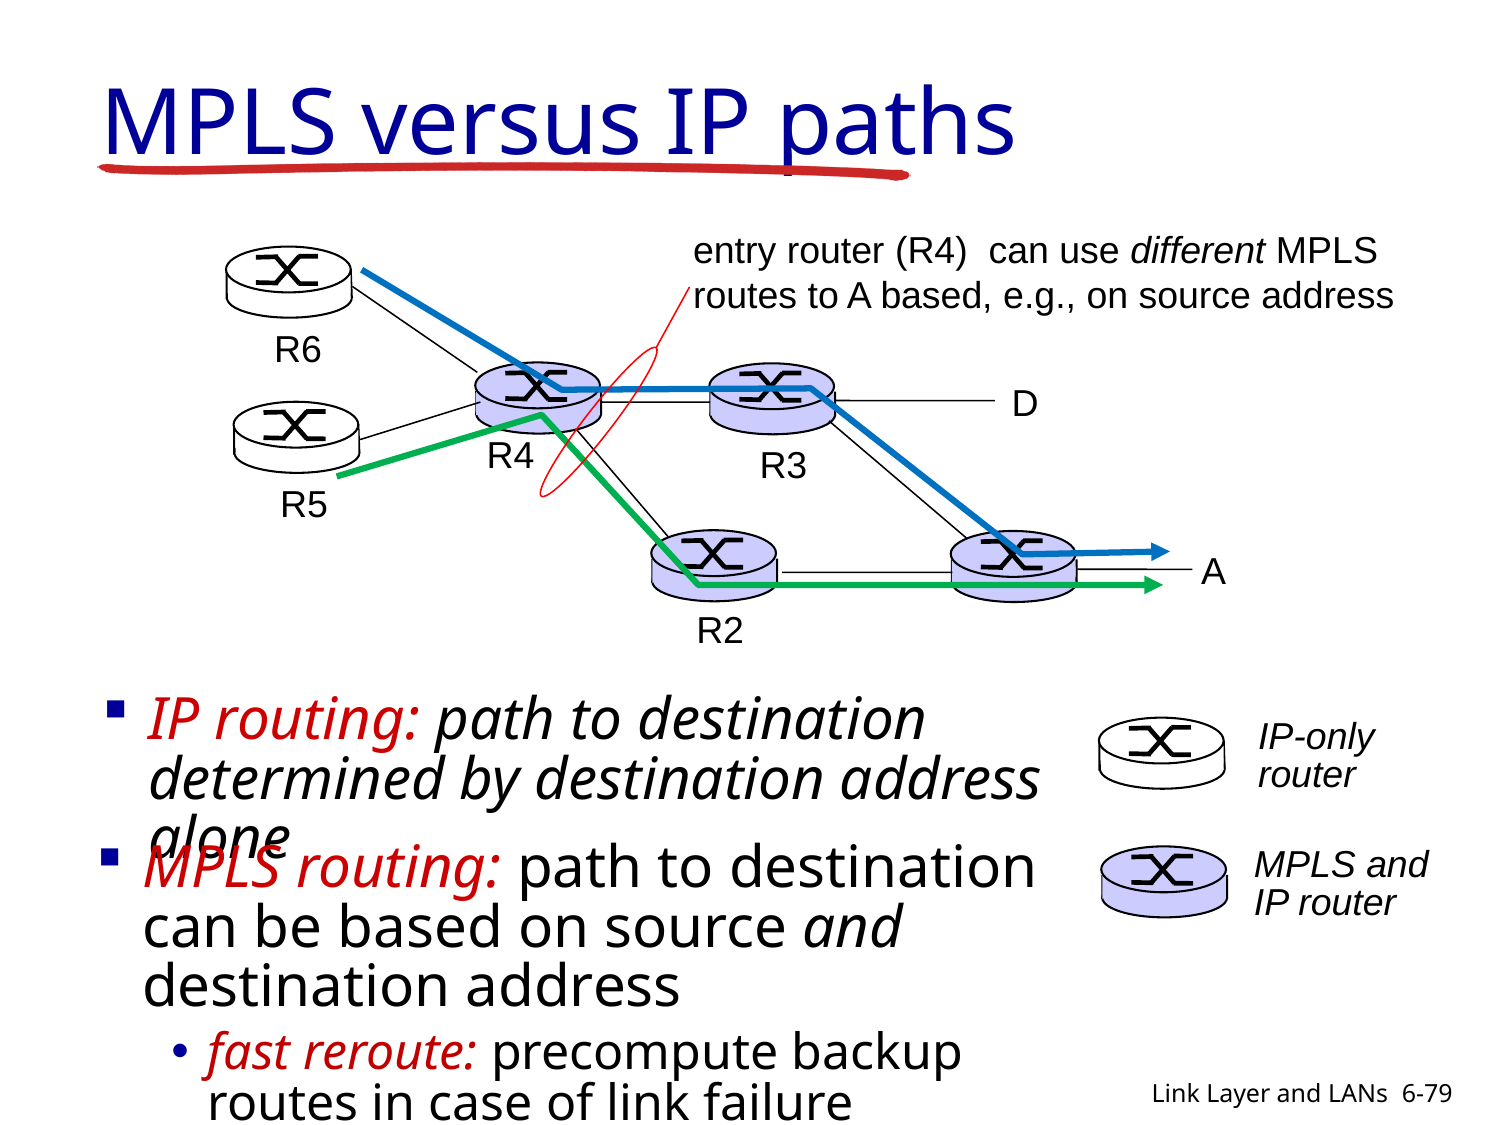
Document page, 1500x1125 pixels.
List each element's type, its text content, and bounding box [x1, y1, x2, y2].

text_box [474, 362, 602, 434]
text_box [1098, 717, 1225, 789]
text_box entry router (R4) can use different MPLS routes to A based, e.g., on source address [678, 218, 1458, 324]
text_box IP routing: path to destination determined by destination address alone [87, 684, 1104, 833]
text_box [655, 286, 690, 348]
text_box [950, 530, 1077, 603]
text_box R6 [259, 327, 337, 377]
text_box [650, 529, 778, 602]
text_box R3 [744, 443, 823, 494]
text_box [839, 411, 1171, 558]
text_box R5 [265, 481, 343, 533]
text_box [781, 534, 945, 585]
picture [94, 157, 920, 187]
text_box [359, 436, 730, 531]
text_box [540, 439, 603, 497]
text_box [233, 401, 360, 474]
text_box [1100, 846, 1228, 918]
footer Link Layer and LANs [1045, 1069, 1404, 1110]
text_box IP-only router [1243, 712, 1390, 803]
text_box [639, 370, 703, 390]
text_box [361, 269, 631, 390]
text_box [709, 362, 836, 435]
text_box MPLS routing: path to destination can be based on source and destination address fast reroute: precompute backup routes in case of link failure [81, 833, 1130, 1086]
text_box D [996, 372, 1054, 432]
text_box [605, 348, 657, 436]
text_box A [1186, 539, 1241, 599]
text_box R2 [681, 610, 760, 659]
text_box [1081, 574, 1164, 592]
title MPLS versus IP paths [85, 24, 1361, 212]
text_box MPLS and IP router [1239, 840, 1455, 930]
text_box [225, 246, 352, 318]
slide_number 6-79 [1387, 1069, 1478, 1115]
